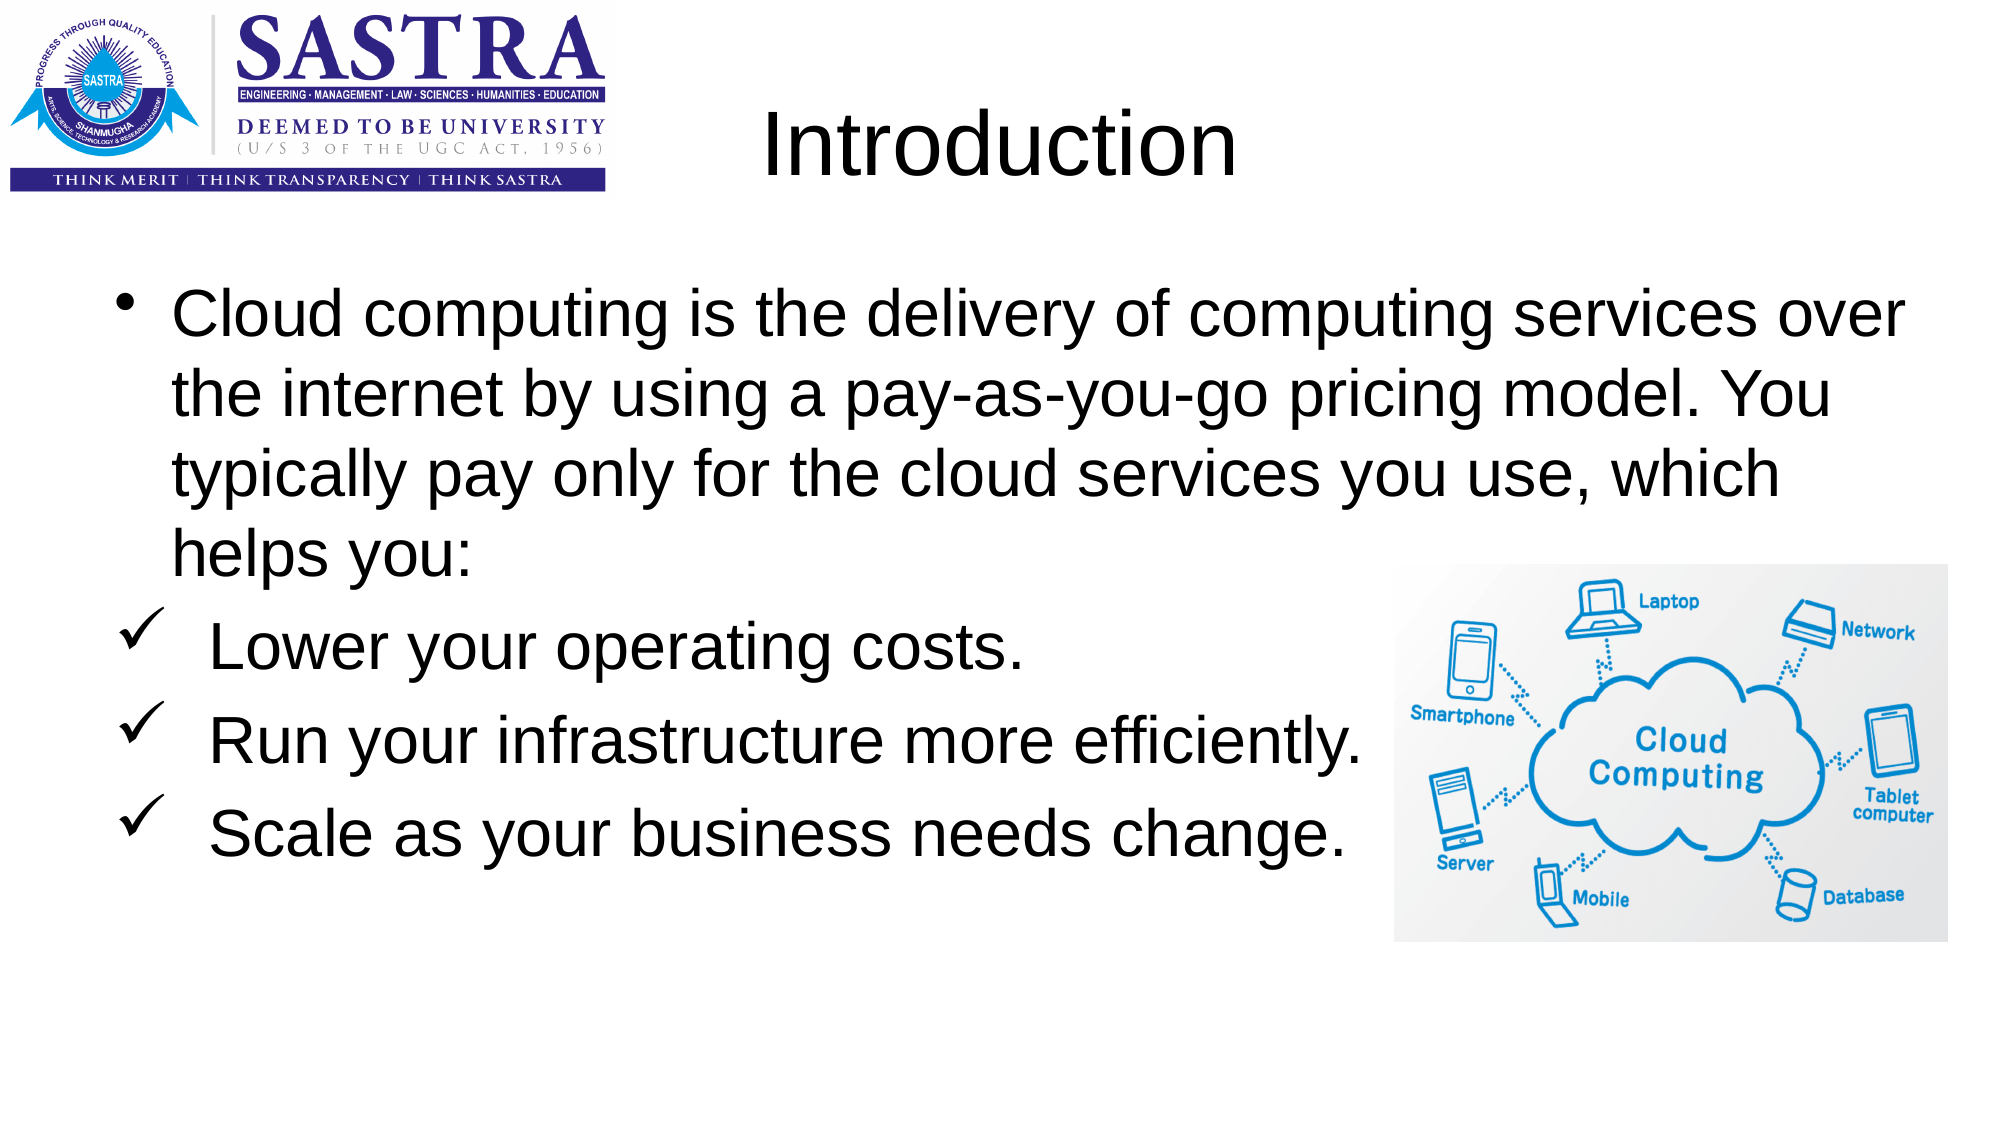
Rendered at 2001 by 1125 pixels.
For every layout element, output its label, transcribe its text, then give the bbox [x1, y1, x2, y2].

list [0, 0, 616, 204]
title Introduction [99, 44, 1901, 233]
list Cloud computing is the delivery of computing services over the internet by using a pay-as-you-go pricing model. You typically pay only for the cloud services you use, which helps you: Lower your operating costs. Run your infrastructure more efficiently. Scale as your business needs change. [99, 262, 1948, 1006]
picture [1393, 564, 1948, 942]
